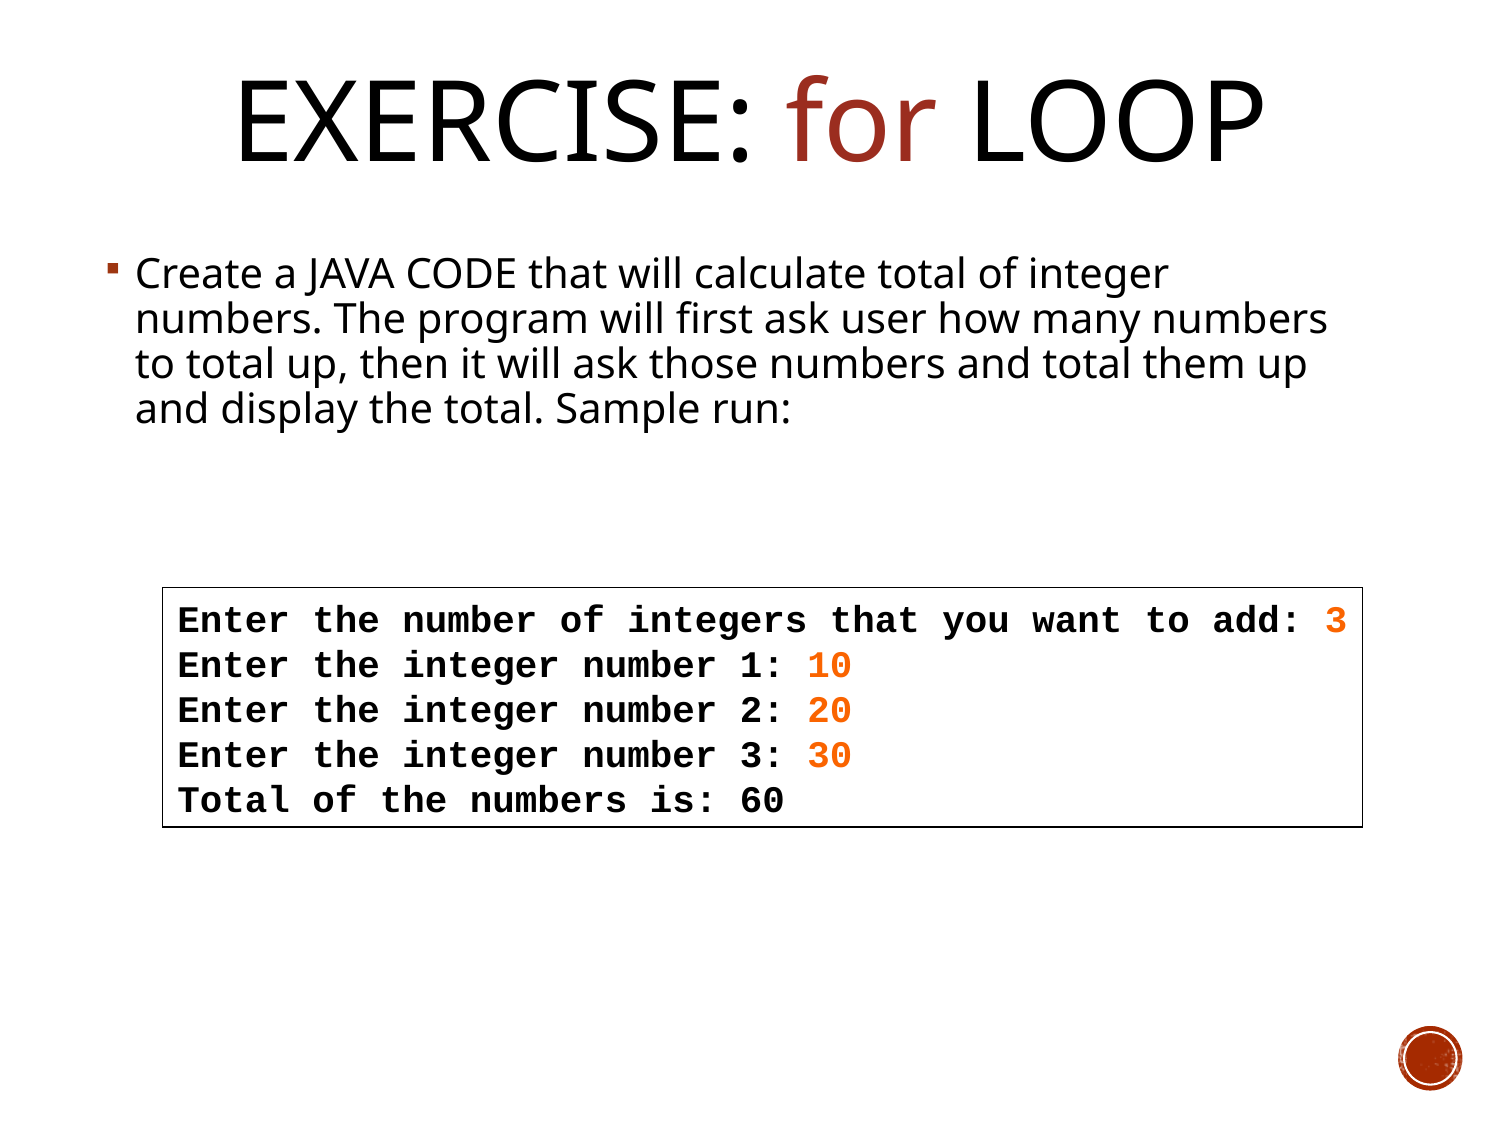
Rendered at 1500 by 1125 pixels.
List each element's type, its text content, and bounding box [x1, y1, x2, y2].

title Exercise: for loop [130, 37, 1369, 213]
list Create a JAVA CODE that will calculate total of integer numbers. The program will first ask user how many numbers to total up, then it will ask those numbers and total them up and display the total. Sample run: [89, 245, 1347, 573]
text_box Enter the number of integers that you want to add: 3 Enter the integer number 1: 10 Enter the integer number 2: 20 Enter the integer number 3: 30 Total of the numbers is: 60 [162, 587, 1363, 828]
